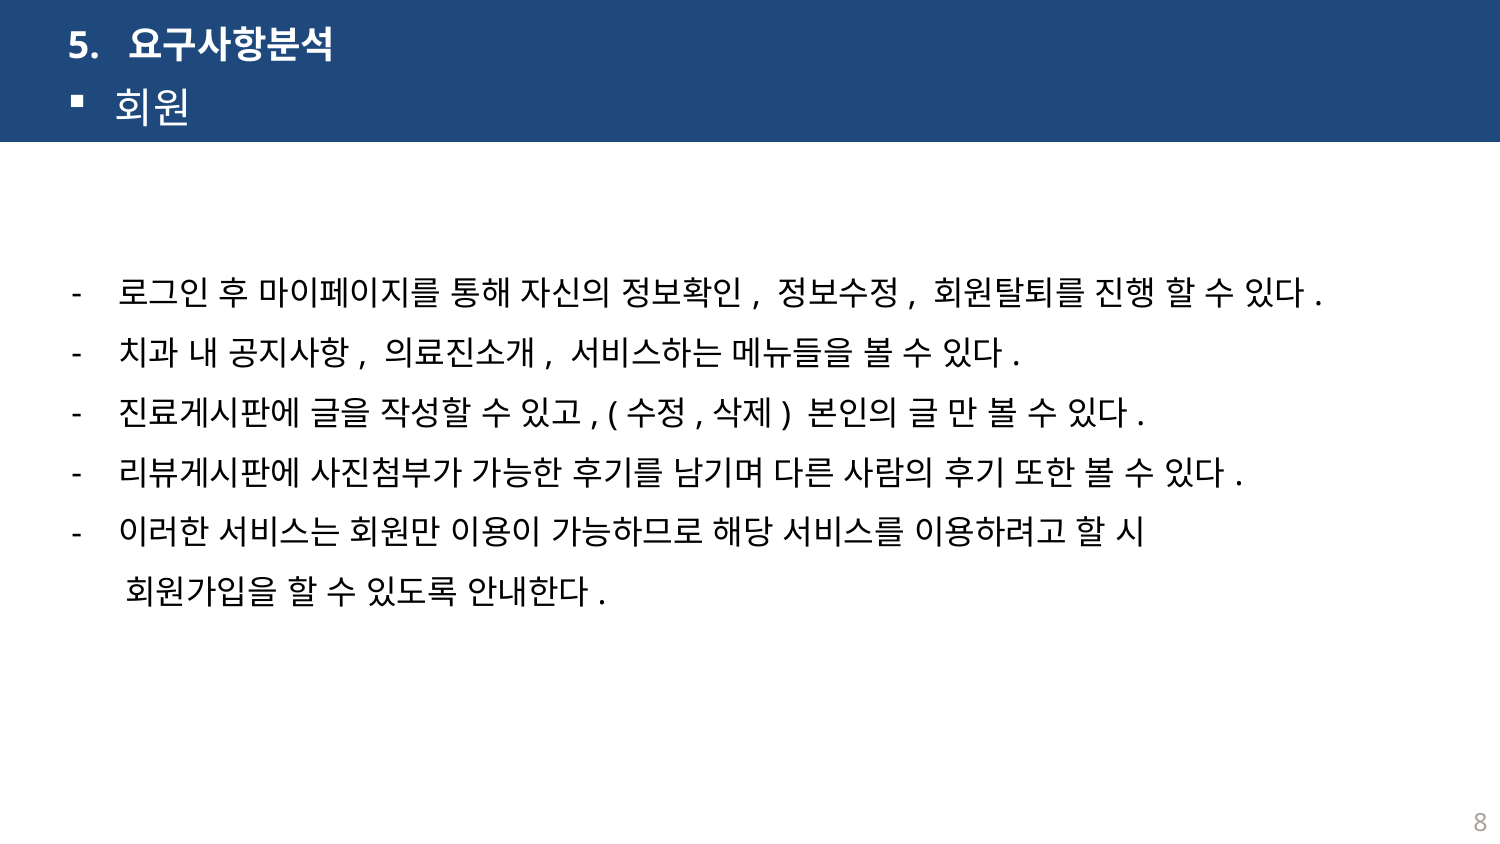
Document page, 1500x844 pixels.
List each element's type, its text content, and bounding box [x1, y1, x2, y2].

text_box 로그인 후 마이페이지를 통해 자신의 정보확인, 정보수정, 회원탈퇴를 진행 할 수 있다. 치과 내 공지사항, 의료진소개, 서비스하는 메뉴들을 볼 수 있다. 진료게시판에 글을 작성할 수 있고, (수정,삭제) 본인의 글 만 볼 수 있다. 리뷰게시판에 사진첨부가 가능한 후기를 남기며 다른 사람의 후기 또한 볼 수 있다. 이러한 서비스는 회원만 이용이 가능하므로 해당 서비스를 이용하려고 할 시 회원가입을 할 수 있도록 안내한다. [56, 244, 1471, 619]
slide_number 8 [1152, 800, 1500, 844]
text_box 5. 요구사항분석 [53, 13, 420, 73]
text_box [0, 0, 1500, 142]
text_box 회원 [53, 74, 307, 139]
